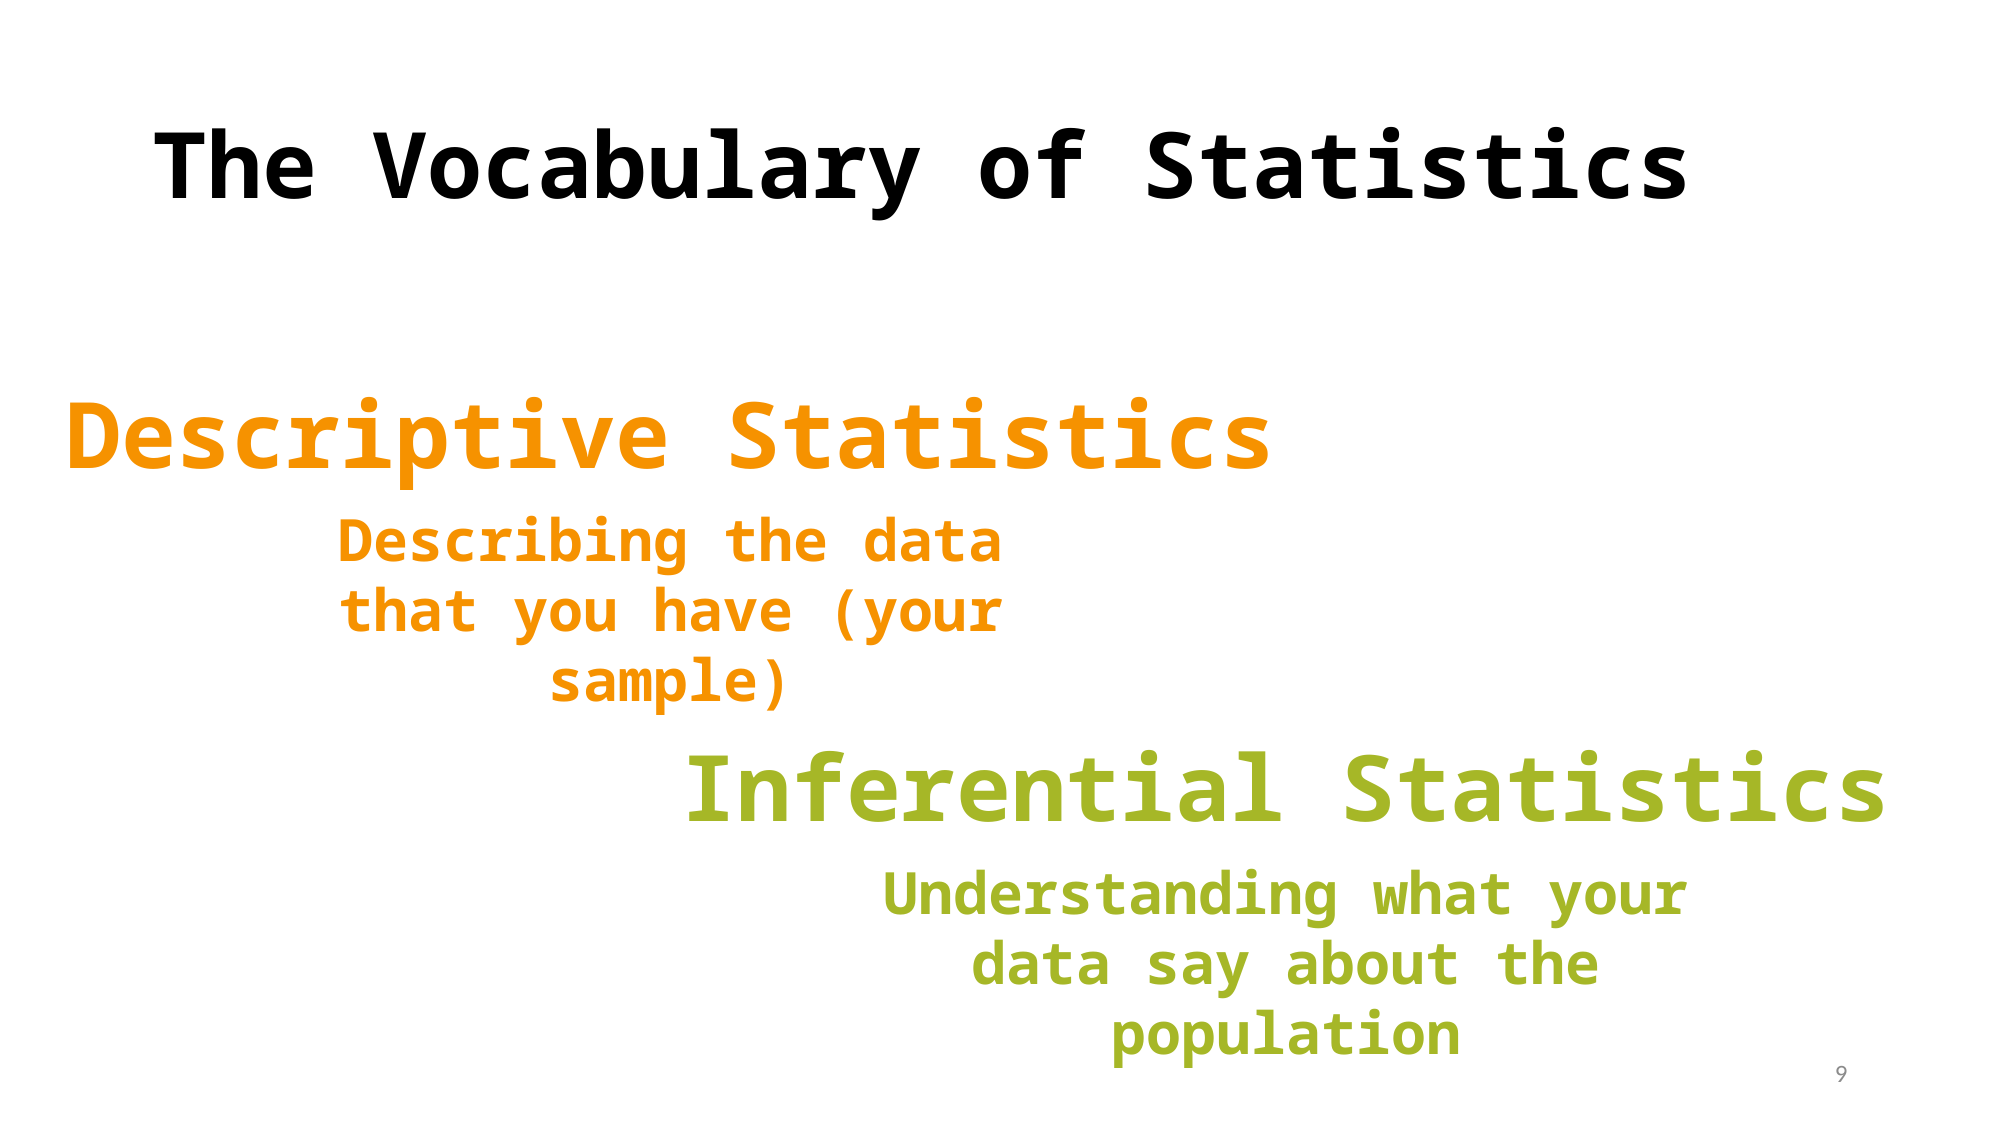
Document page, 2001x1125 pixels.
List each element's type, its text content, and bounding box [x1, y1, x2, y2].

slide_number 9 [1412, 1042, 1863, 1103]
title The Vocabulary of Statistics [137, 59, 1863, 278]
text_box Describing the data that you have (your sample) [239, 496, 1102, 721]
text_box Descriptive Statistics [51, 369, 1291, 495]
text_box Inferential Statistics [666, 722, 1906, 847]
text_box Understanding what your data say about the population [795, 848, 1778, 1074]
